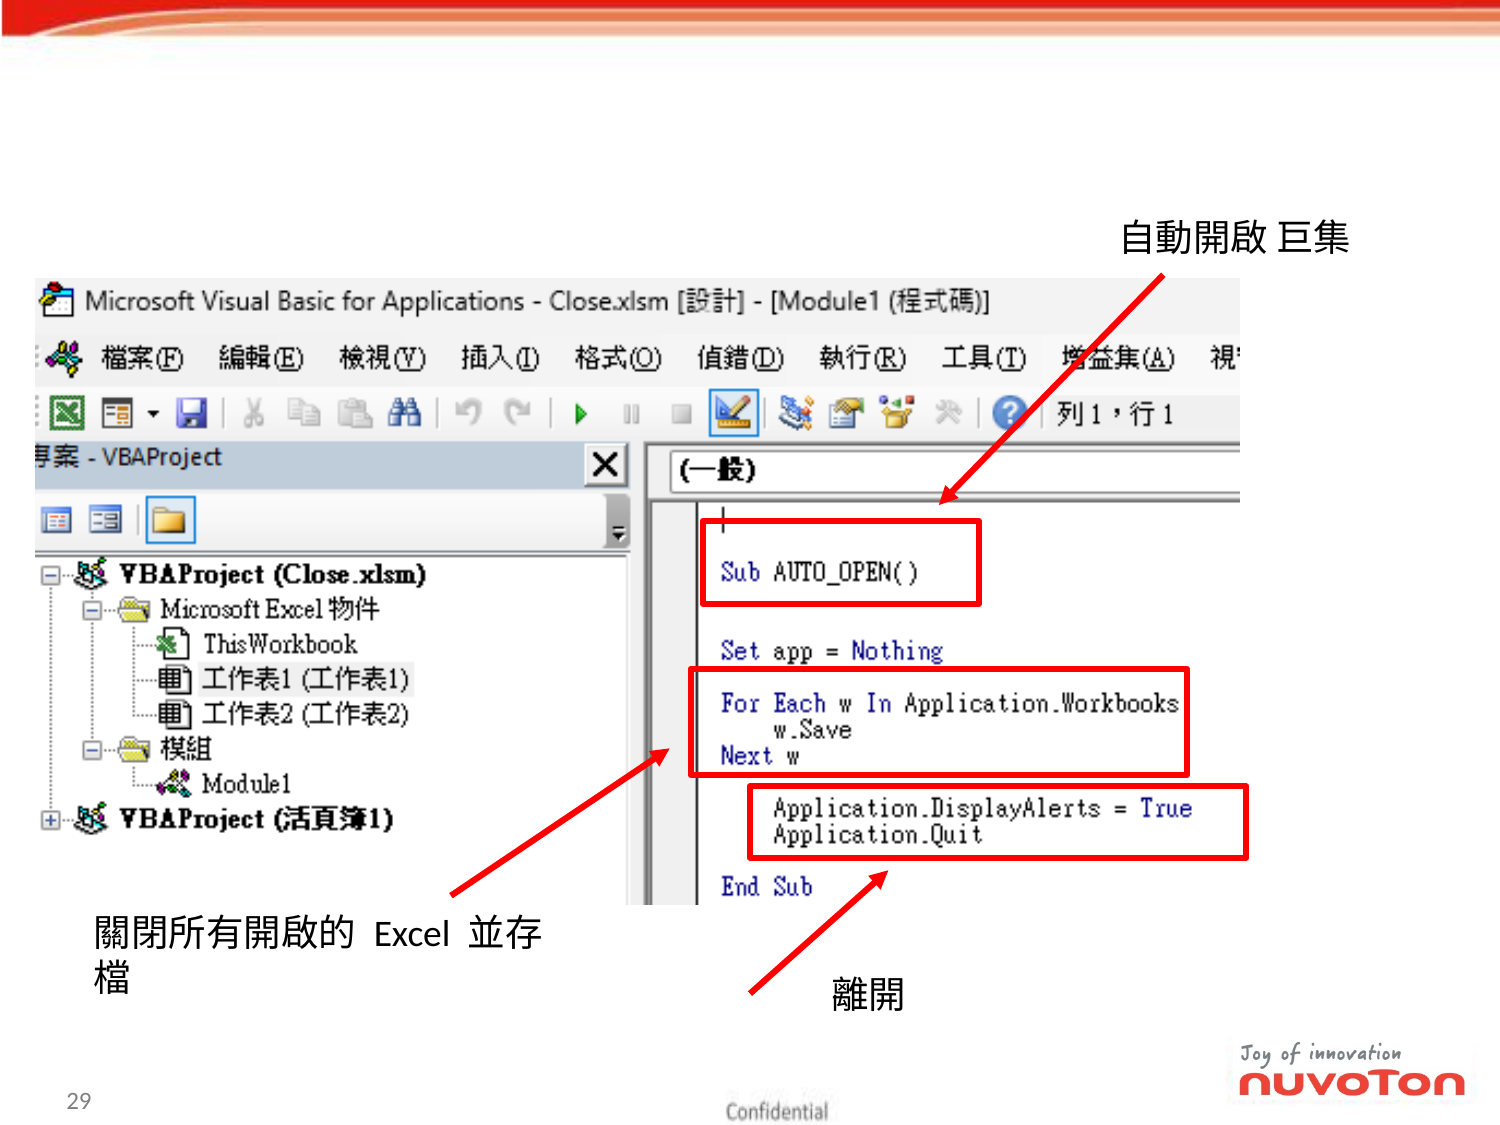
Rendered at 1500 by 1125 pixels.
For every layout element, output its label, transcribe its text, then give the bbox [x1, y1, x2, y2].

text_box 關閉所有開啟的 Excel 並存檔 [79, 914, 595, 1007]
text_box 自動開啟 巨集 [1103, 206, 1425, 267]
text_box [450, 748, 670, 896]
slide_number 28 [0, 1069, 160, 1125]
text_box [749, 870, 889, 994]
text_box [938, 274, 1164, 506]
text_box 離開 [816, 963, 1002, 1024]
picture [1, 0, 1500, 1125]
